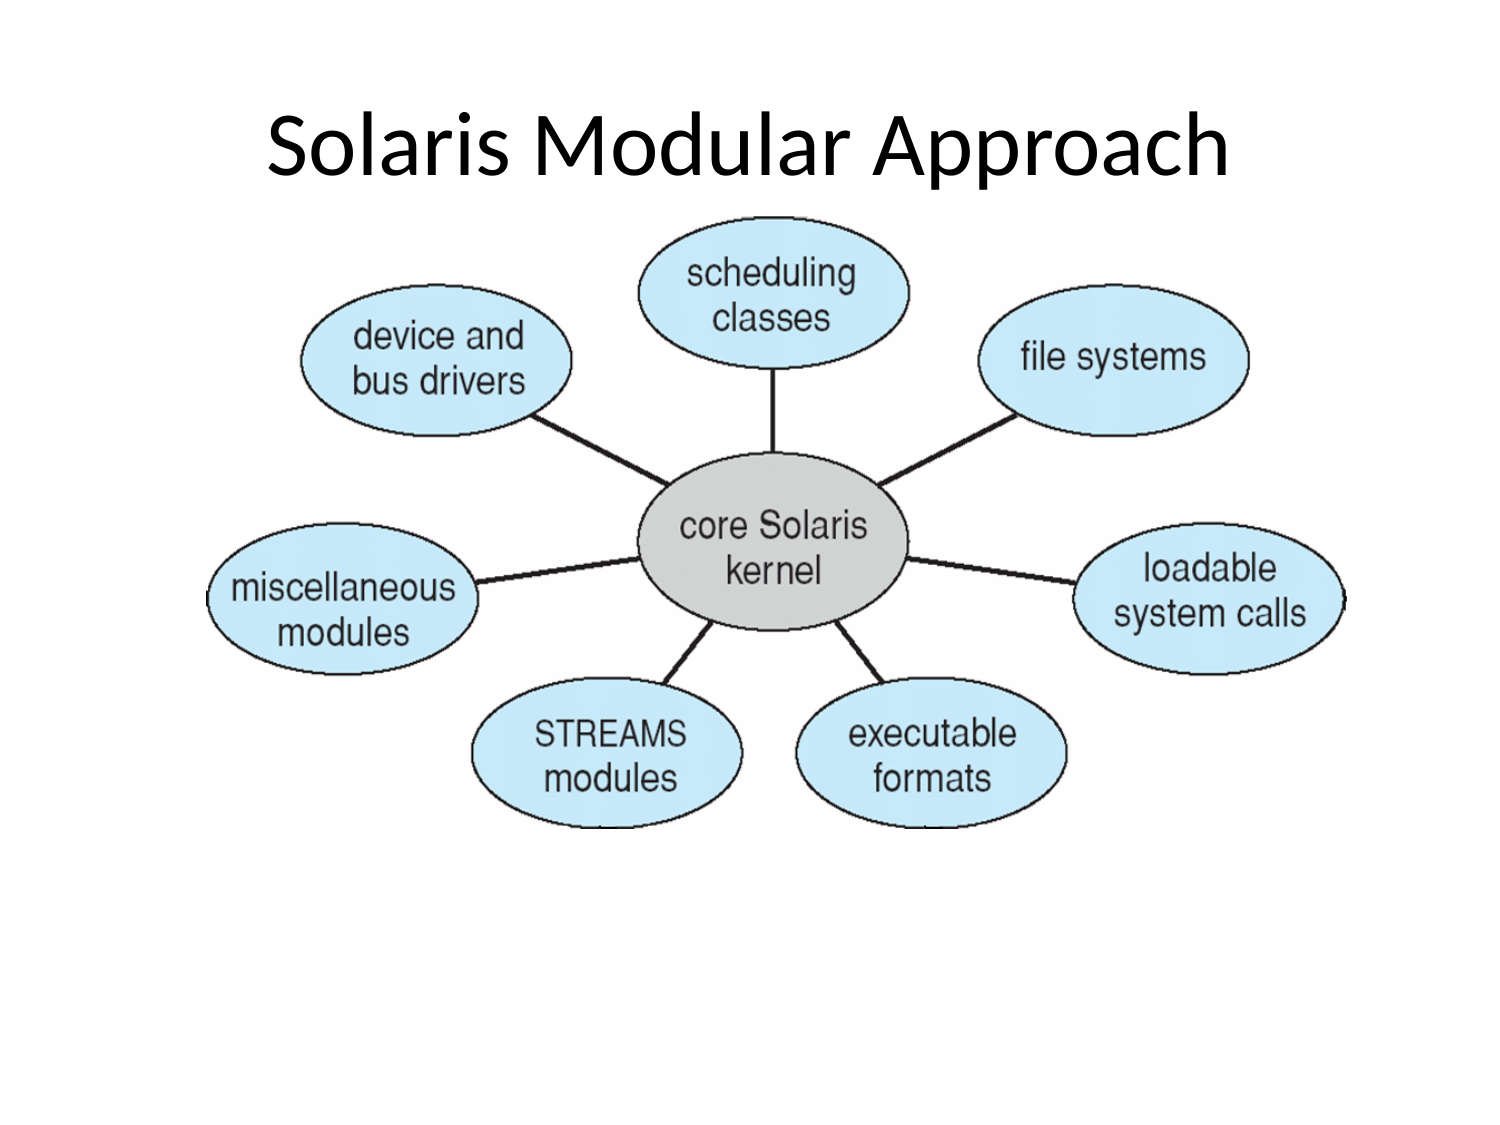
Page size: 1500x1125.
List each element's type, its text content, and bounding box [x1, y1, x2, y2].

picture [206, 213, 1349, 829]
title Solaris Modular Approach [75, 45, 1425, 233]
